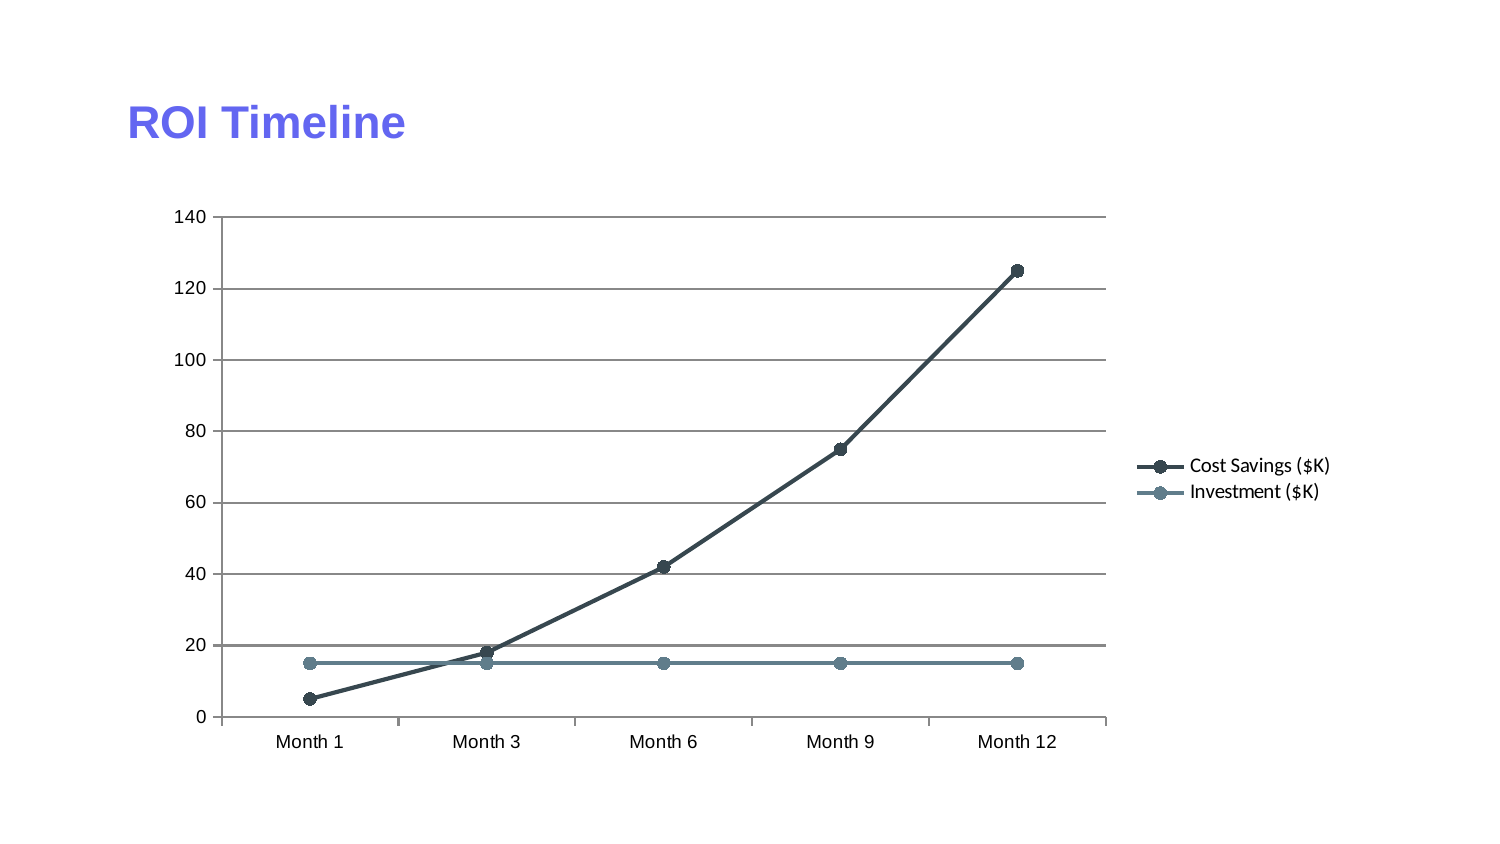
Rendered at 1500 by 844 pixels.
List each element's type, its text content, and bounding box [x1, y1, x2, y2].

text_box ROI Timeline [112, 59, 1388, 180]
chart [149, 194, 1350, 765]
